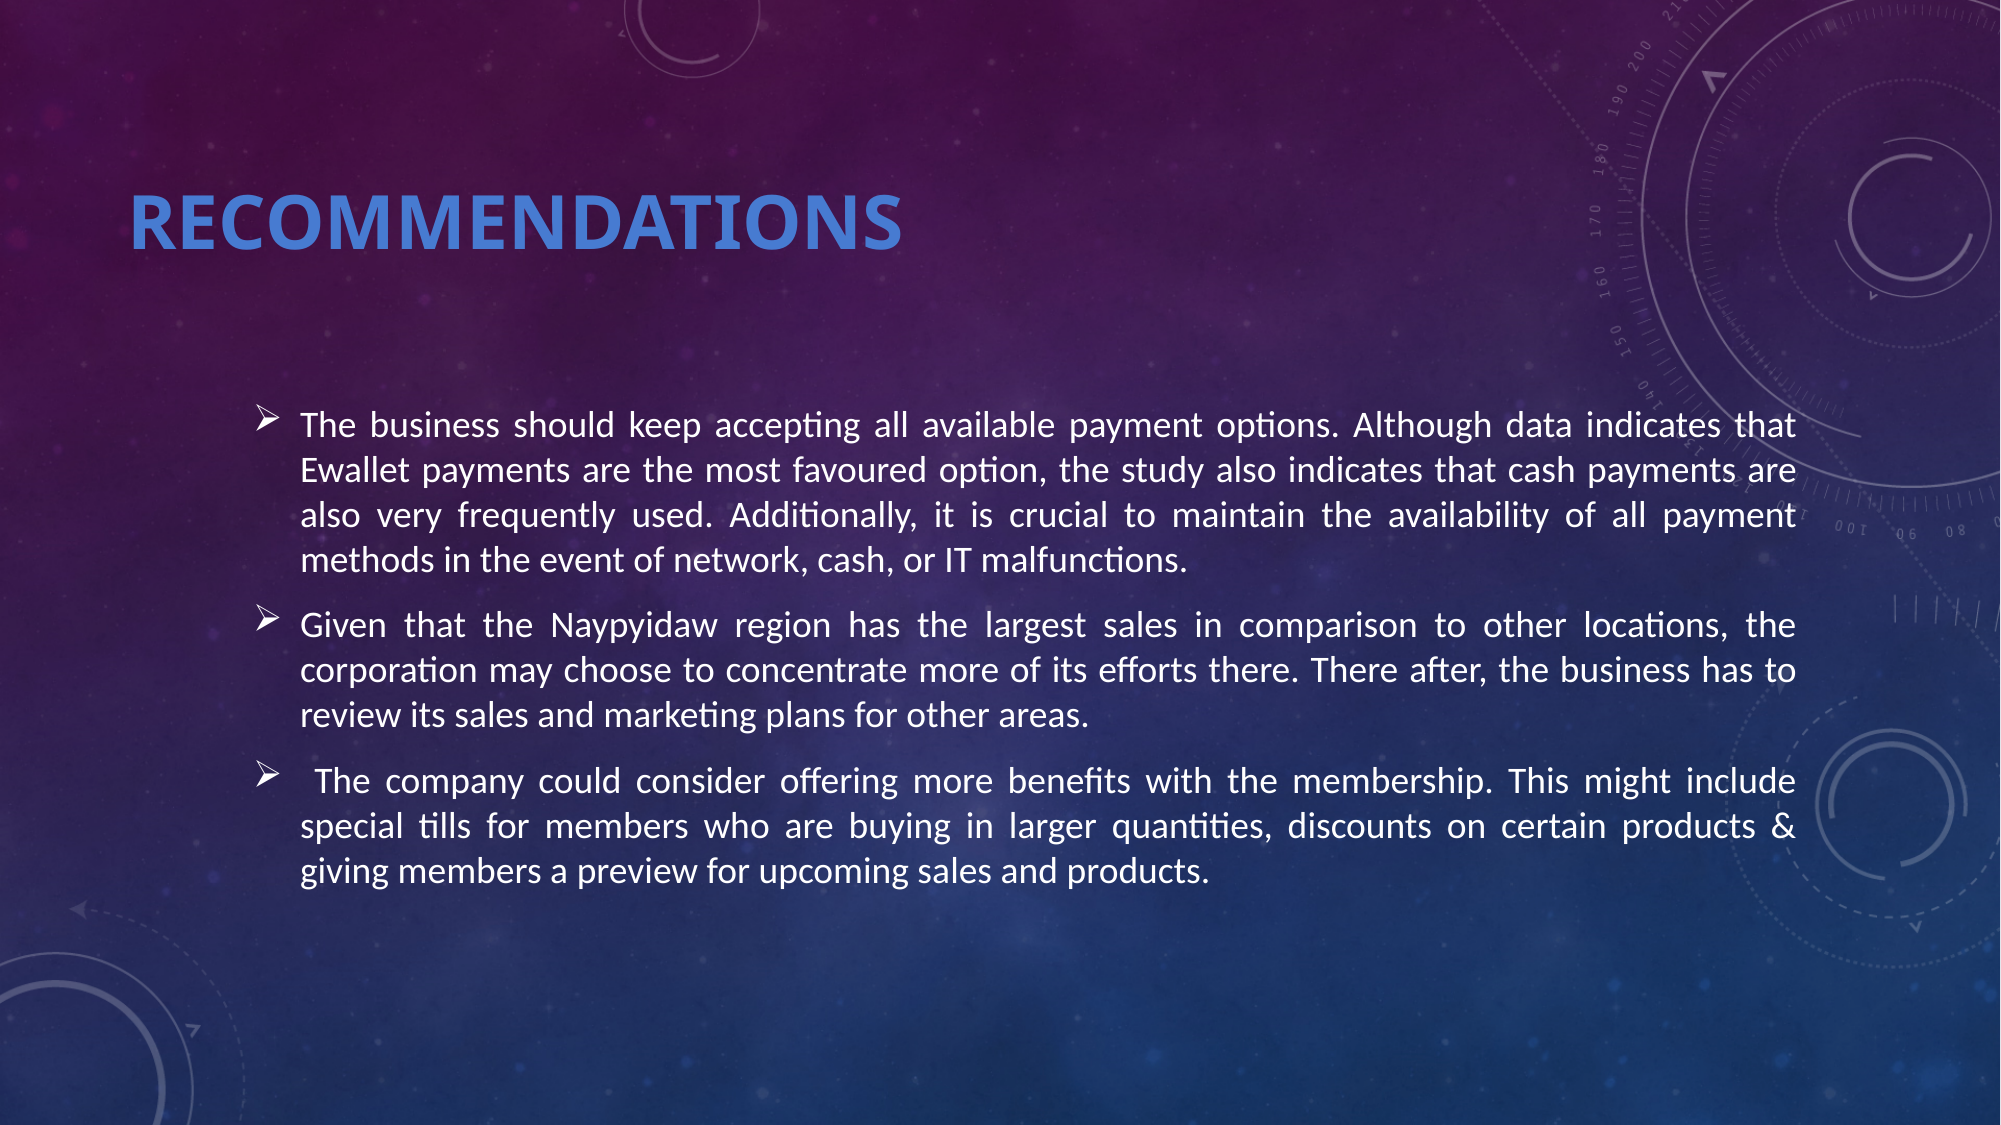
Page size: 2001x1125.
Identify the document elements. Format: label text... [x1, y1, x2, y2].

picture [0, 0, 2001, 1125]
title recommendations [112, 99, 1775, 339]
list The business should keep accepting all available payment options. Although data indicates that Ewallet payments are the most favoured option, the study also indicates that cash payments are also very frequently used. Additionally, it is crucial to maintain the availability of all payment methods in the event of network, cash, or IT malfunctions. Given that the Naypyidaw region has the largest sales in comparison to other locations, the corporation may choose to concentrate more of its efforts there. There after, the business has to review its sales and marketing plans for other areas. The company could consider offering more benefits with the membership. This might include special tills for members who are buying in larger quantities, discounts on certain products & giving members a preview for upcoming sales and products. [238, 330, 1814, 961]
